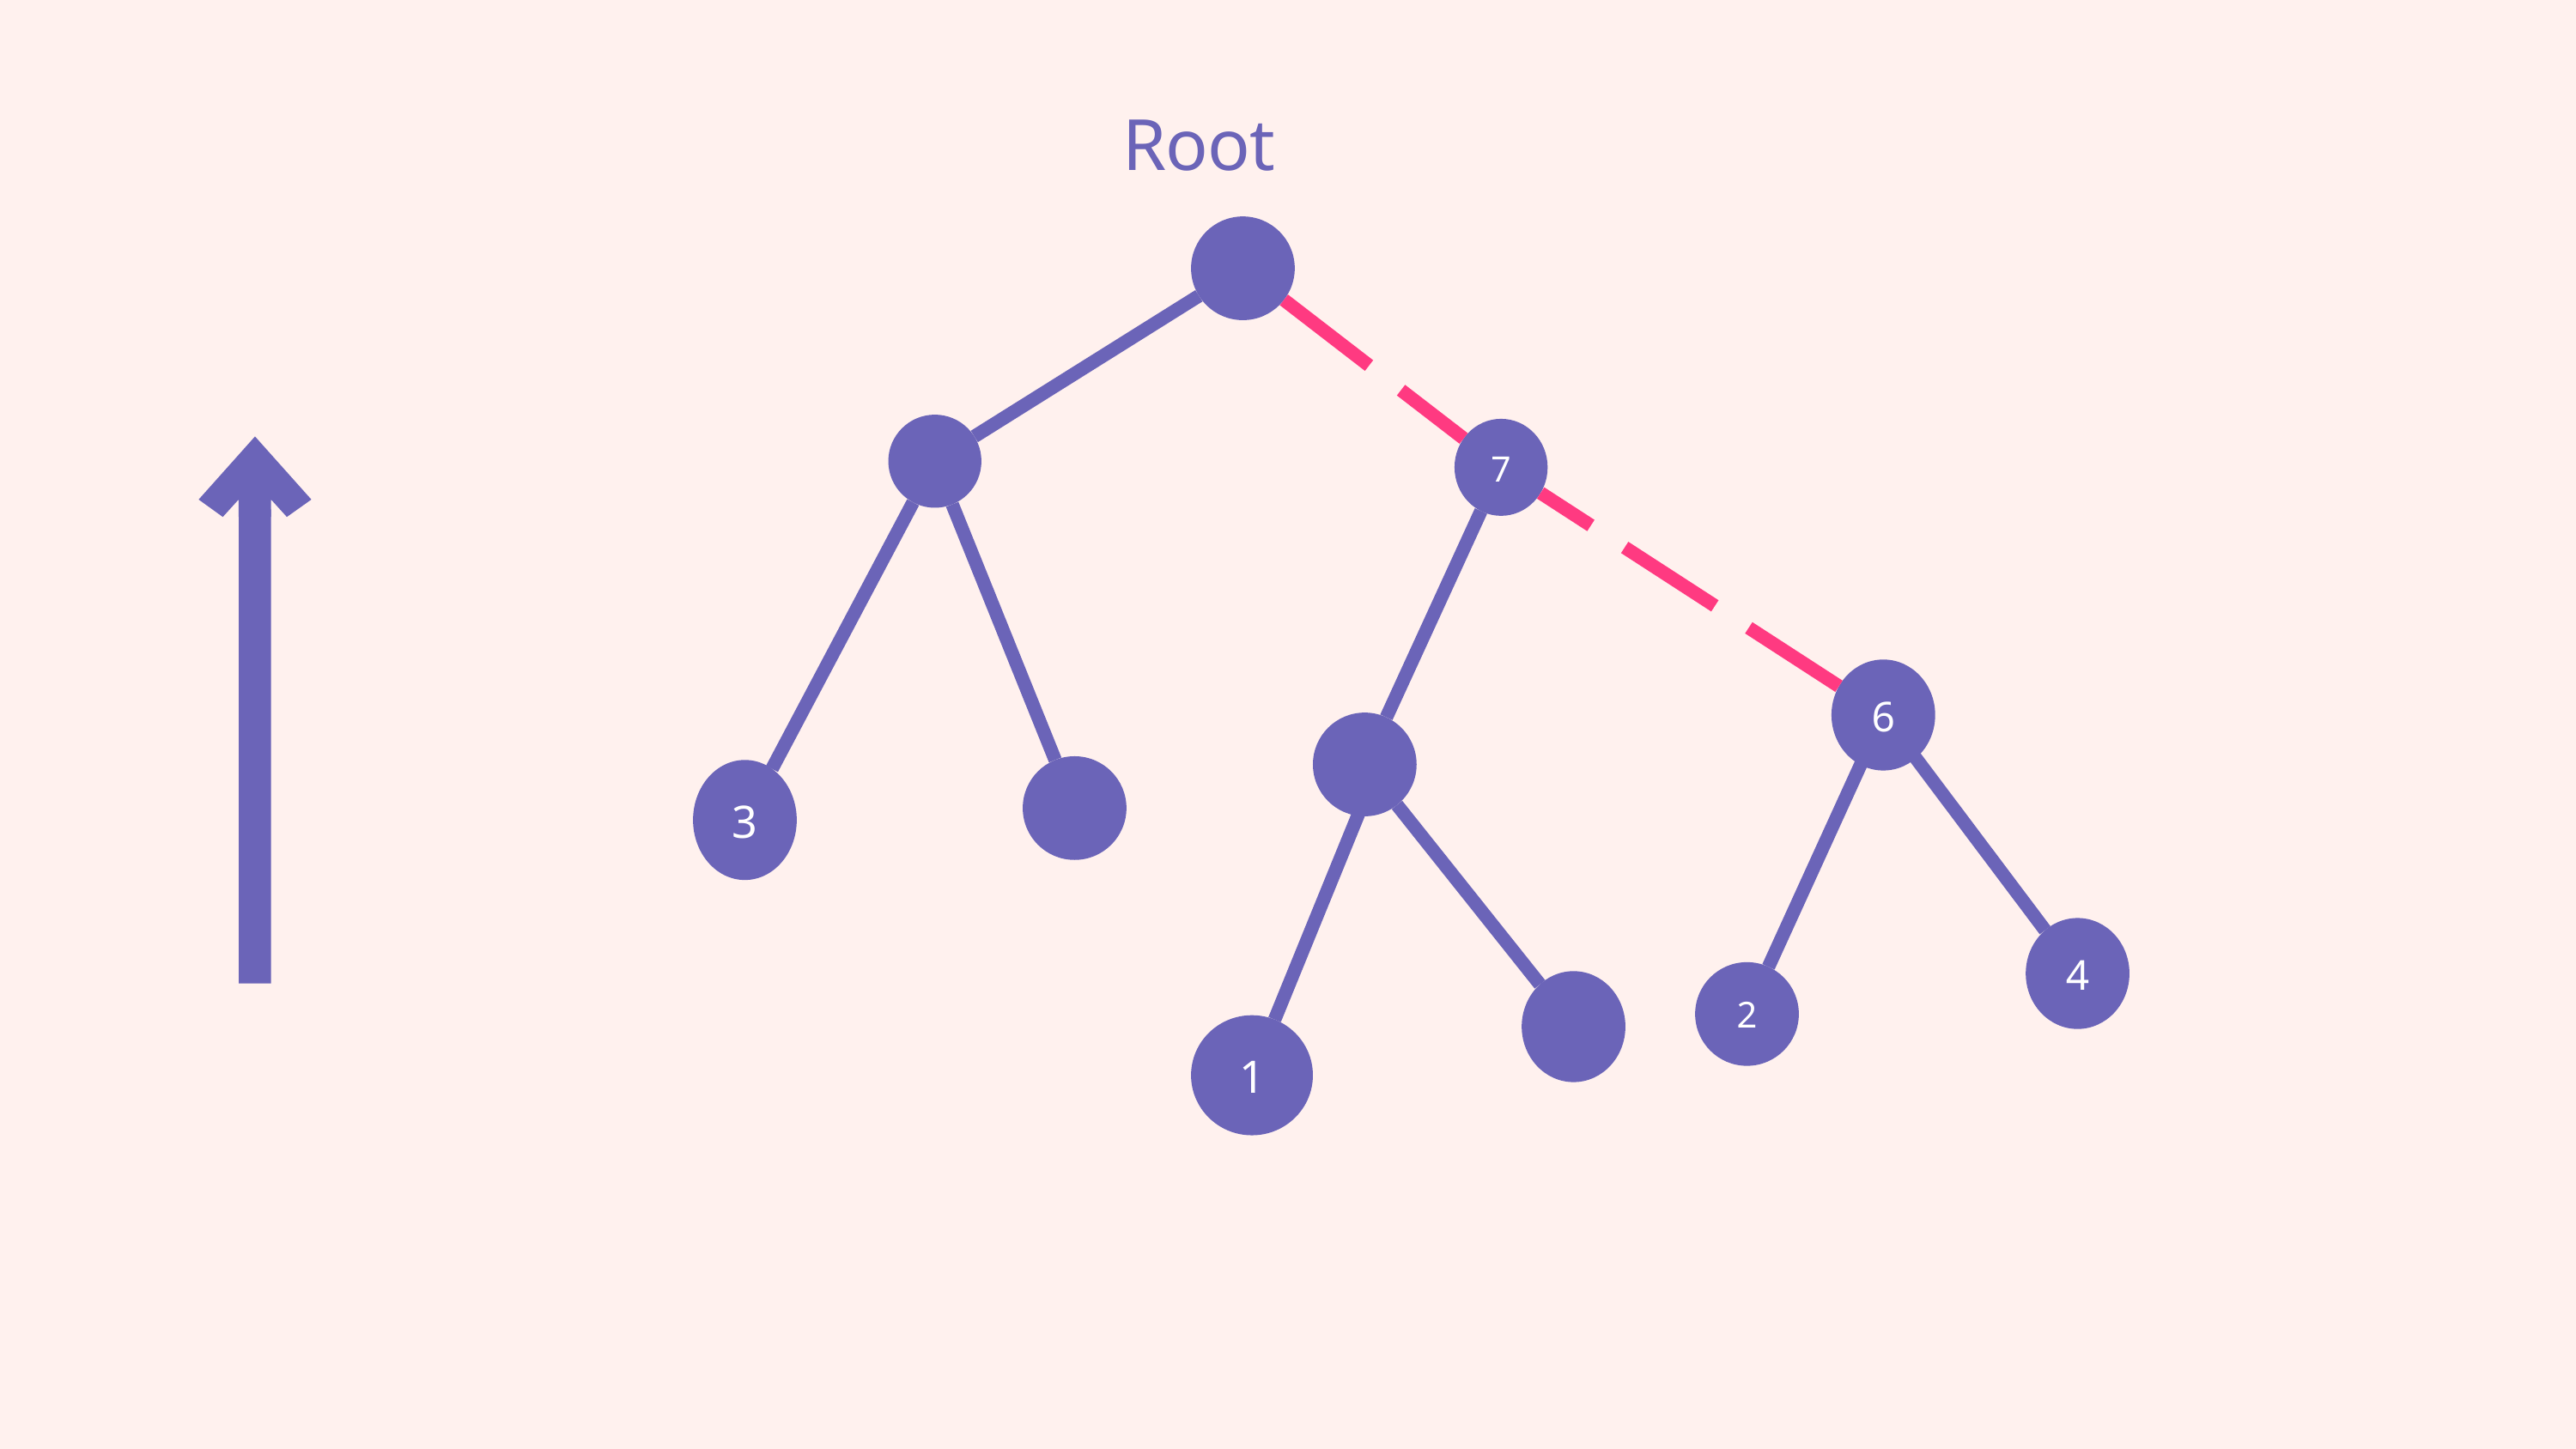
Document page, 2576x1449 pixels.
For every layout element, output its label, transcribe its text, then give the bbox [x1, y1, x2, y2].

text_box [692, 760, 798, 881]
text_box [248, 436, 262, 984]
text_box Root [1122, 71, 1298, 185]
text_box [1521, 971, 1626, 1082]
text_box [1022, 755, 1127, 860]
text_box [1190, 1015, 1314, 1136]
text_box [888, 414, 982, 508]
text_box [2025, 918, 2130, 1029]
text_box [1831, 659, 1935, 771]
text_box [1694, 961, 1800, 1066]
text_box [1312, 712, 1417, 817]
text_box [1454, 418, 1548, 517]
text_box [1190, 215, 1296, 321]
